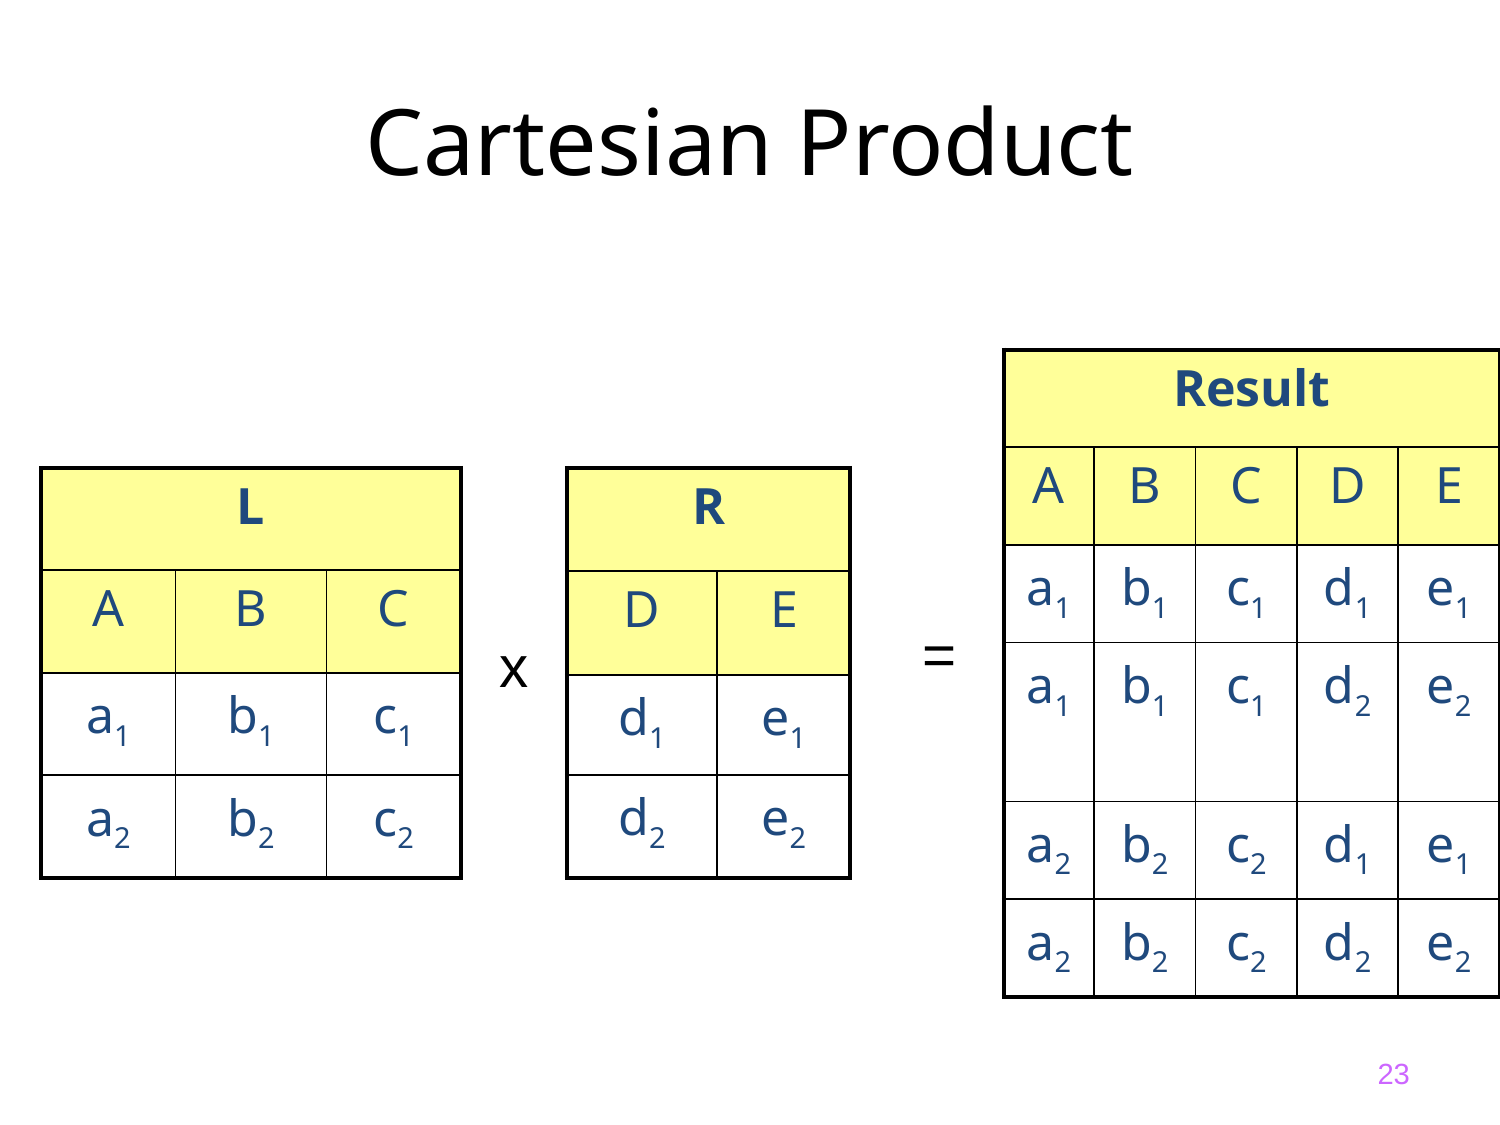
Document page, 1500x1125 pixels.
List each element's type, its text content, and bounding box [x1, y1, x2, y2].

table_cell e2 [718, 776, 848, 876]
table_cell d1 [1298, 546, 1397, 642]
table_cell b1 [176, 674, 326, 774]
title Cartesian Product [75, 45, 1425, 233]
table_cell a1 [1006, 643, 1093, 801]
table_cell D [569, 572, 716, 674]
table_cell b2 [1095, 802, 1195, 898]
table_cell e1 [718, 676, 848, 774]
table_cell E [718, 572, 848, 674]
table_cell e2 [1399, 900, 1498, 995]
table_cell A [1006, 448, 1093, 544]
table_cell d2 [569, 776, 716, 876]
table_cell D [1298, 448, 1397, 544]
table_cell a1 [43, 674, 175, 774]
table_cell b1 [1095, 546, 1195, 642]
table_cell c1 [1196, 546, 1296, 642]
table_cell e2 [1399, 643, 1498, 801]
table_cell d2 [1298, 643, 1397, 801]
table_cell e1 [1399, 802, 1498, 898]
table_cell d2 [1298, 900, 1397, 995]
table_cell c1 [1196, 643, 1296, 801]
table_cell a2 [1006, 900, 1093, 995]
table_cell E [1399, 448, 1498, 544]
table_cell c1 [327, 674, 459, 774]
table_cell d1 [1298, 802, 1397, 898]
table_cell A [43, 571, 175, 672]
table_cell c2 [1196, 802, 1296, 898]
table_cell e1 [1399, 546, 1498, 642]
table_cell B [176, 571, 326, 672]
table_cell c2 [1196, 900, 1296, 995]
table_cell a2 [1006, 802, 1093, 898]
text_box x [484, 621, 544, 707]
table_header Result [1006, 352, 1498, 446]
table_header L [43, 470, 459, 569]
table_cell b2 [176, 776, 326, 876]
table_header R [569, 470, 848, 570]
table_cell d1 [569, 676, 716, 774]
table_cell C [327, 571, 459, 672]
slide_number 23 [1074, 1042, 1425, 1103]
table_cell c2 [327, 776, 459, 876]
table_cell a1 [1006, 546, 1093, 642]
table_cell C [1196, 448, 1296, 544]
text_box = [907, 609, 972, 695]
table_cell b1 [1095, 643, 1195, 801]
table_cell b2 [1095, 900, 1195, 995]
table_cell a2 [43, 776, 175, 876]
table_cell B [1095, 448, 1195, 544]
